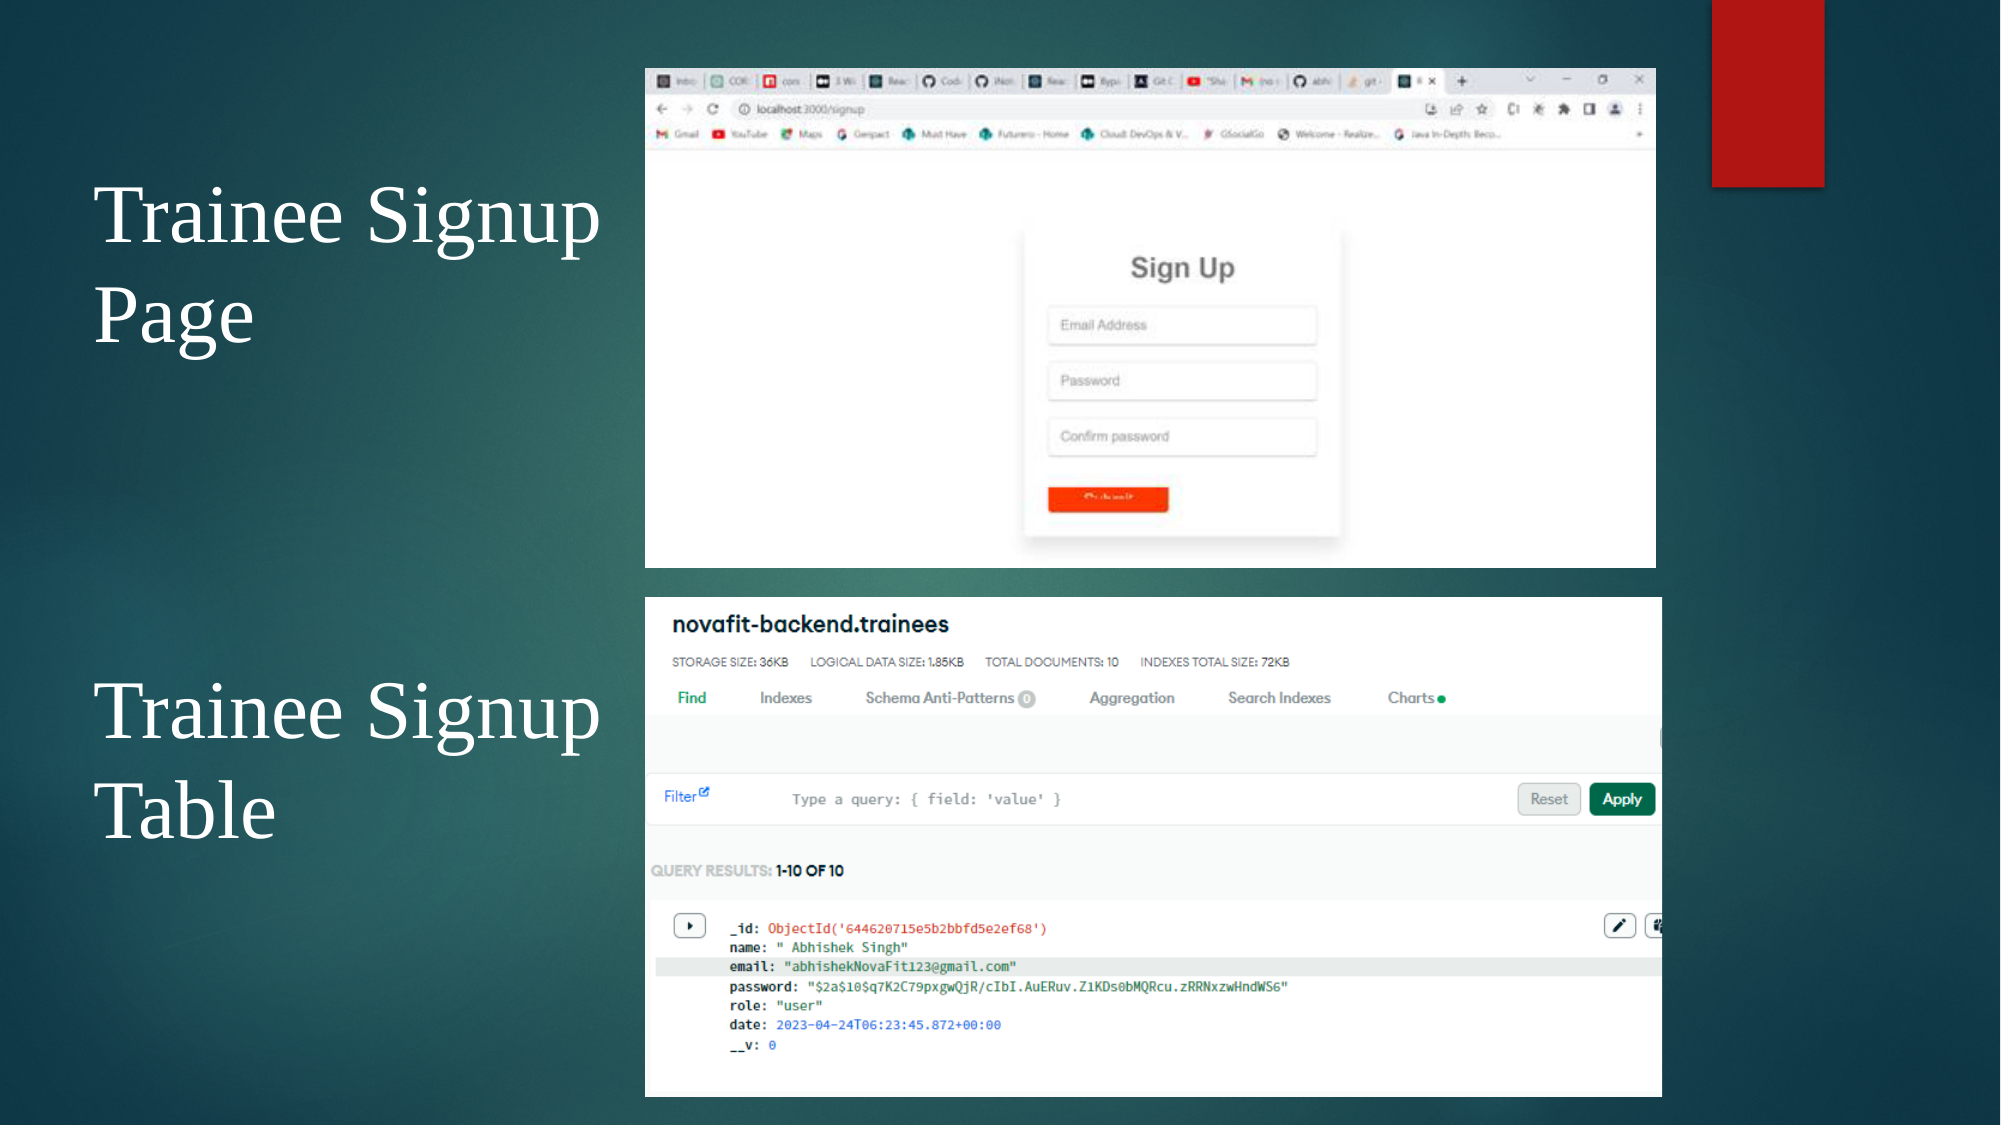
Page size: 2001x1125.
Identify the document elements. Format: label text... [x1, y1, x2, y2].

text_box Trainee Signup Page [78, 151, 621, 367]
picture [0, 0, 1663, 1125]
text_box Trainee Signup Table [78, 647, 621, 863]
